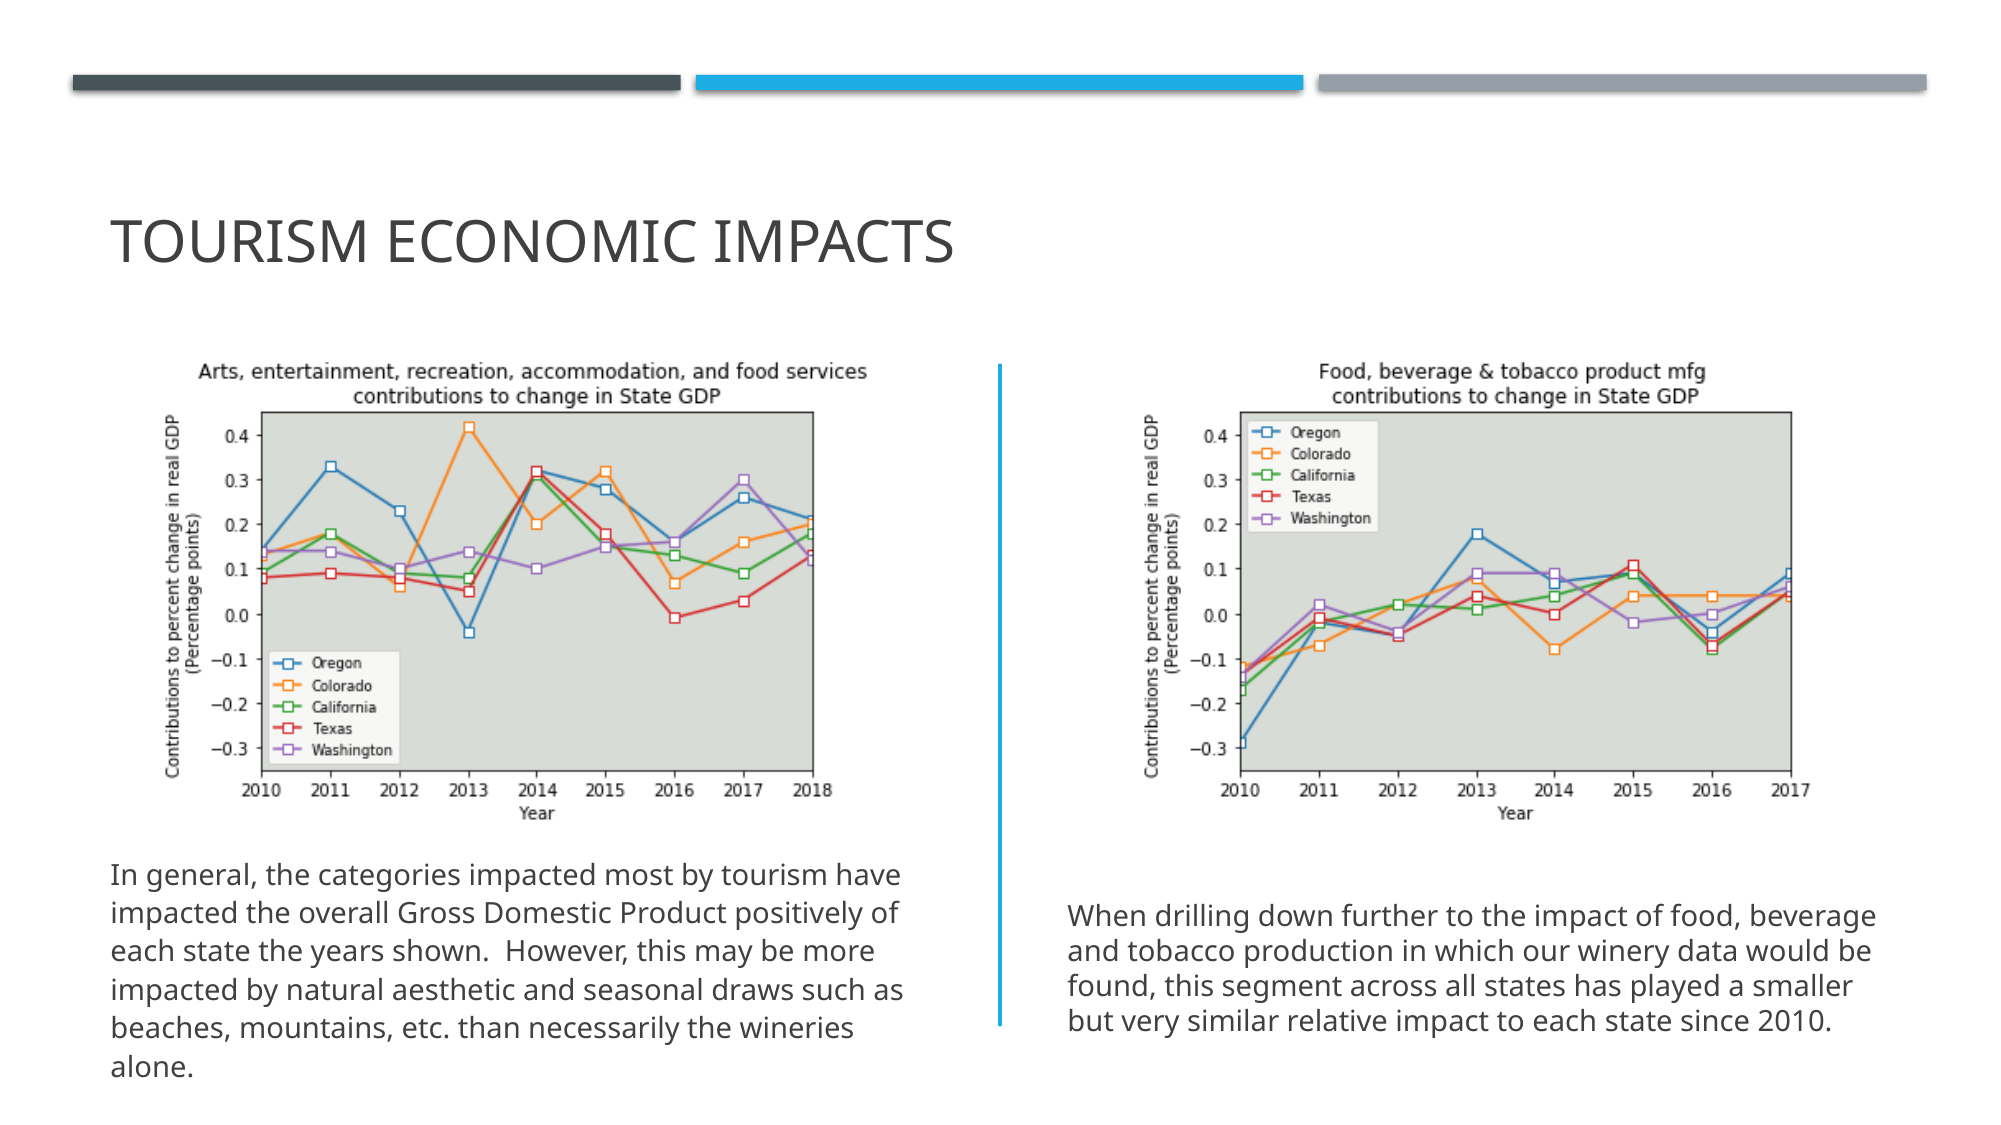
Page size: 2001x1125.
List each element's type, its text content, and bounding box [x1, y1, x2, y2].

title Tourism economic impacts [95, 119, 1905, 282]
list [156, 350, 886, 834]
list In general, the categories impacted most by tourism have impacted the overall Gross Domestic Product positively of each state the years shown. However, this may be more impacted by natural aesthetic and seasonal draws such as beaches, mountains, etc. than necessarily the wineries alone. [95, 921, 948, 1014]
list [1134, 350, 1823, 834]
list When drilling down further to the impact of food, beverage and tobacco production in which our winery data would be found, this segment across all states has played a smaller but very similar relative impact to each state since 2010. [1052, 921, 1905, 1013]
